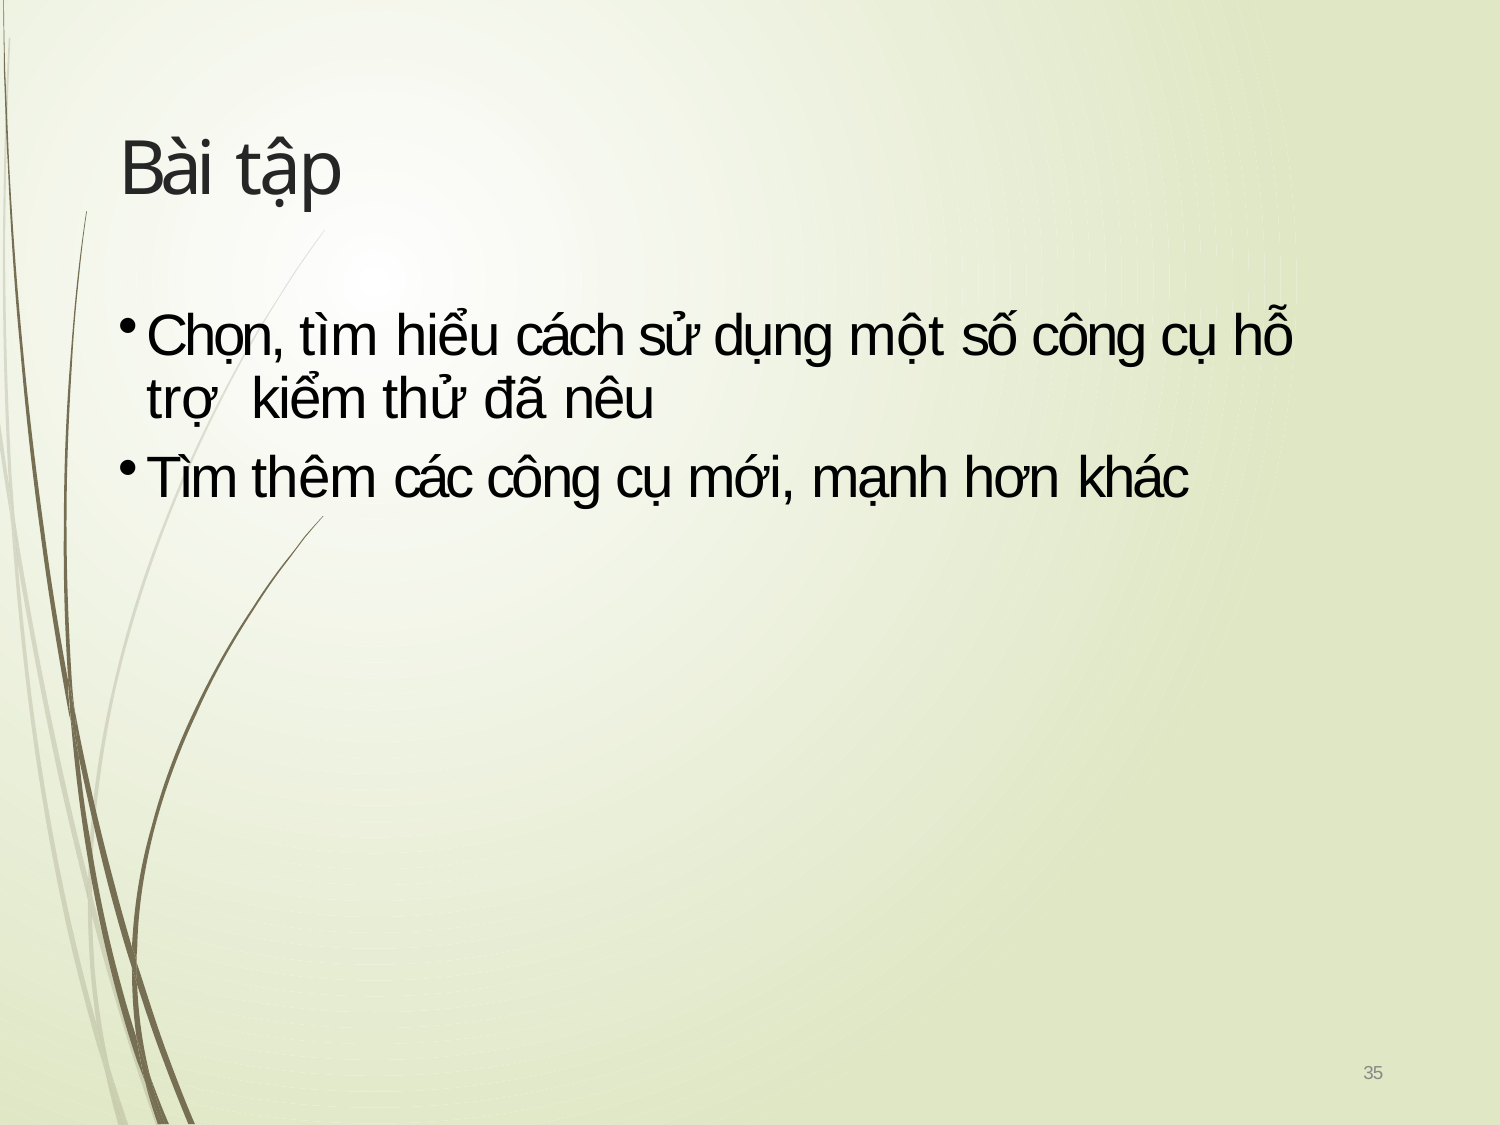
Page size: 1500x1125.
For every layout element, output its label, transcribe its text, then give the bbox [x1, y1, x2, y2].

title Bài tập [116, 116, 538, 294]
text_box 35 [1357, 1062, 1389, 1084]
text_box Chọn, tìm hiểu cách sử dụng một số công cụ hỗ trợ kiểm thử đã nêu Tìm thêm các công cụ mới, mạnh hơn khác [116, 294, 1354, 510]
